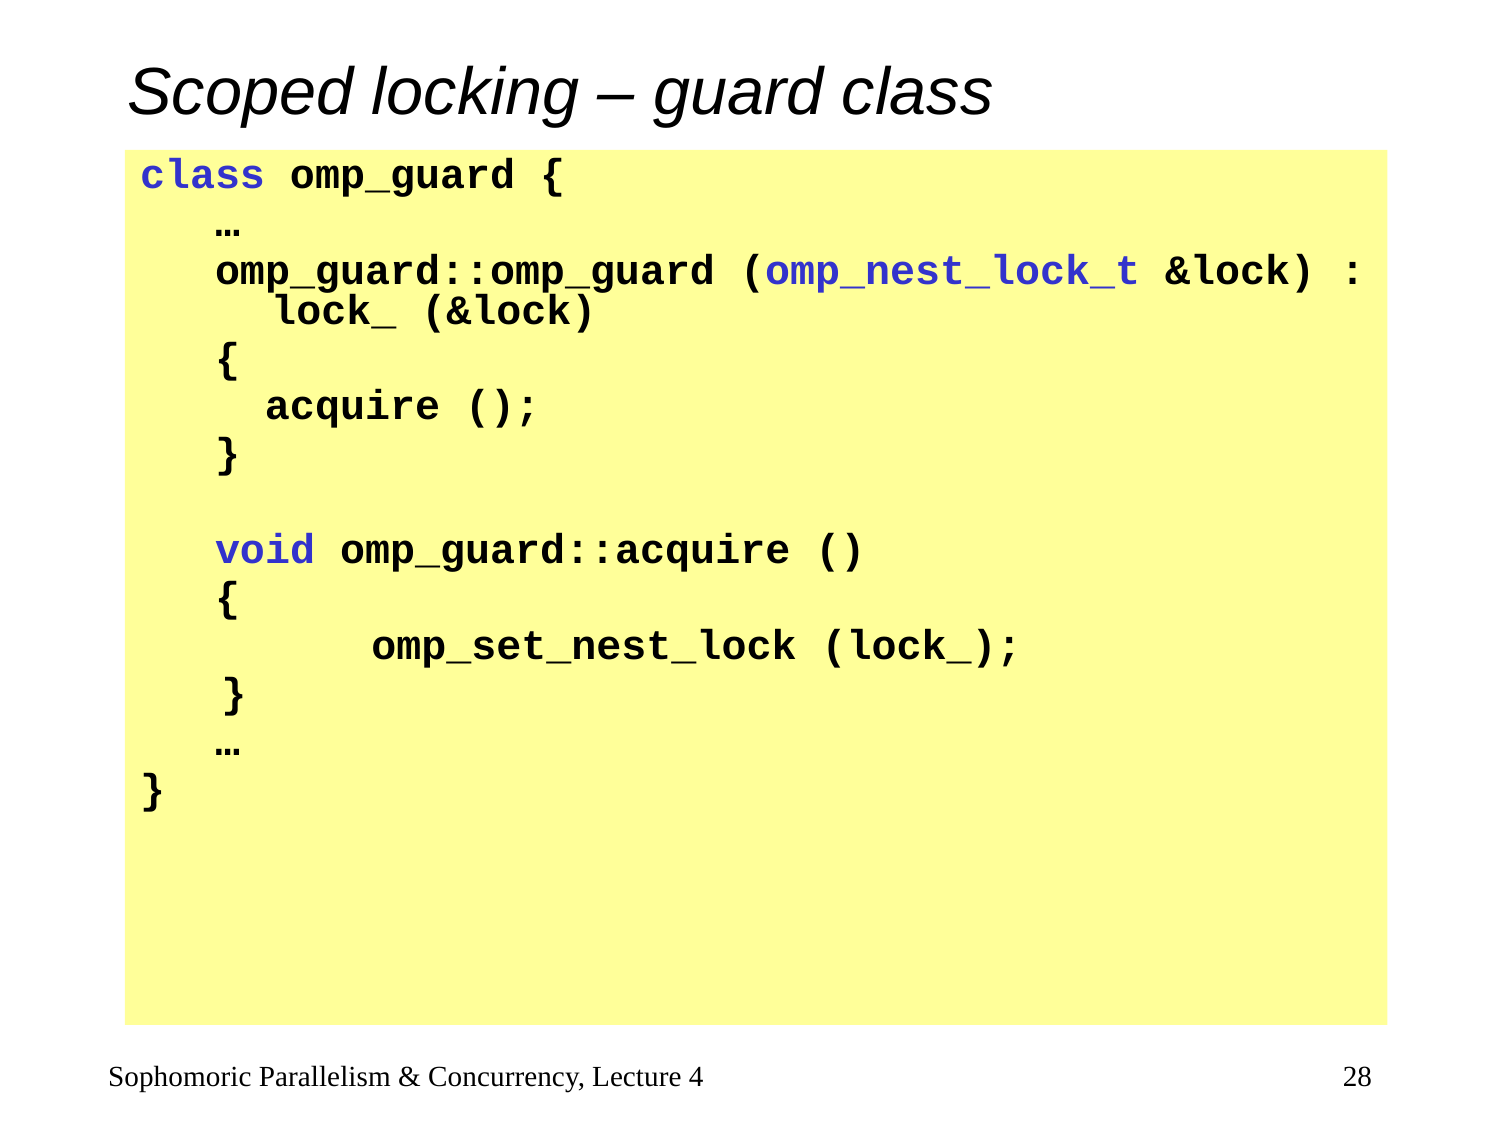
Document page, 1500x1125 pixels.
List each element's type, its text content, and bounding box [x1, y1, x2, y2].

text_box class omp_guard { … omp_guard::omp_guard (omp_nest_lock_t &lock) : lock_ (&lock) { acquire (); } void omp_guard::acquire () { omp_set_nest_lock (lock_); } … } [124, 149, 1388, 1025]
footer Sophomoric Parallelism & Concurrency, Lecture 4 [87, 1049, 726, 1125]
title Scoped locking – guard class [112, 24, 1388, 151]
slide_number 28 [1074, 1049, 1388, 1125]
